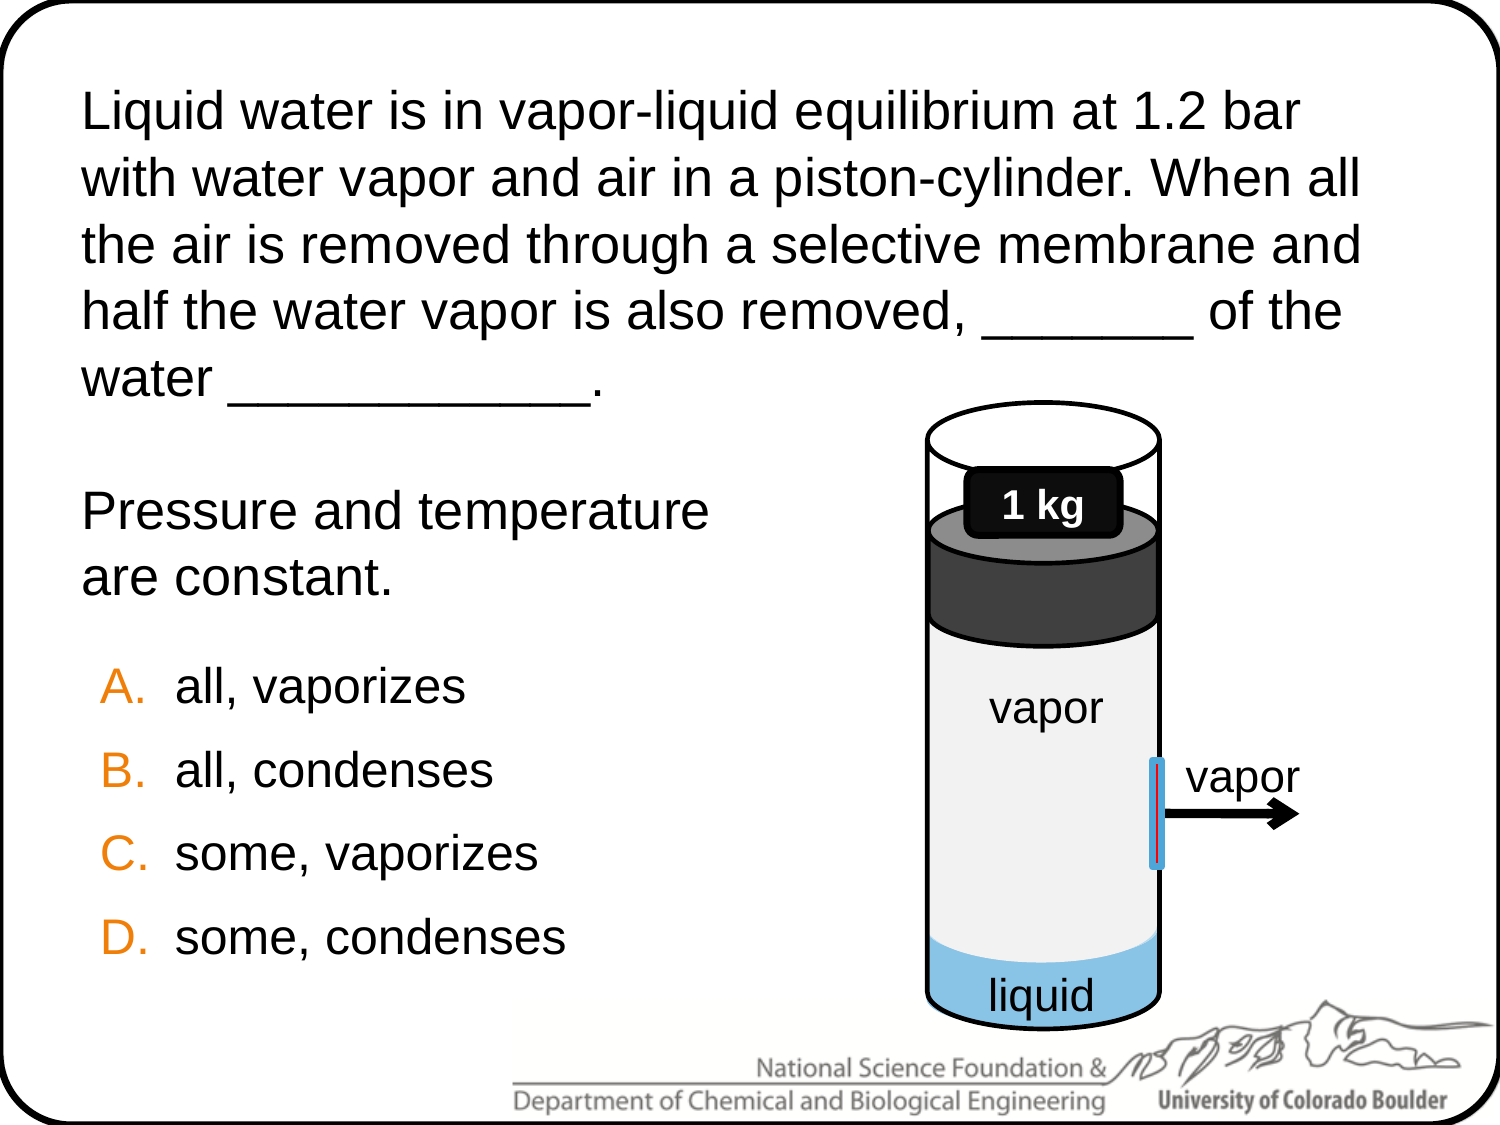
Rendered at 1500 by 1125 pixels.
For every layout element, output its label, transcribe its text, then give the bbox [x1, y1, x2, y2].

list all, vaporizes all, condenses some, vaporizes some, condenses [99, 630, 876, 1012]
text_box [924, 402, 1360, 1030]
list Liquid water is in vapor-liquid equilibrium at 1.2 bar with water vapor and air in a piston-cylinder. When all the air is removed through a selective membrane and half the water vapor is also removed, _______ of the water ____________. Pressure and temperature are constant. [81, 75, 1400, 625]
